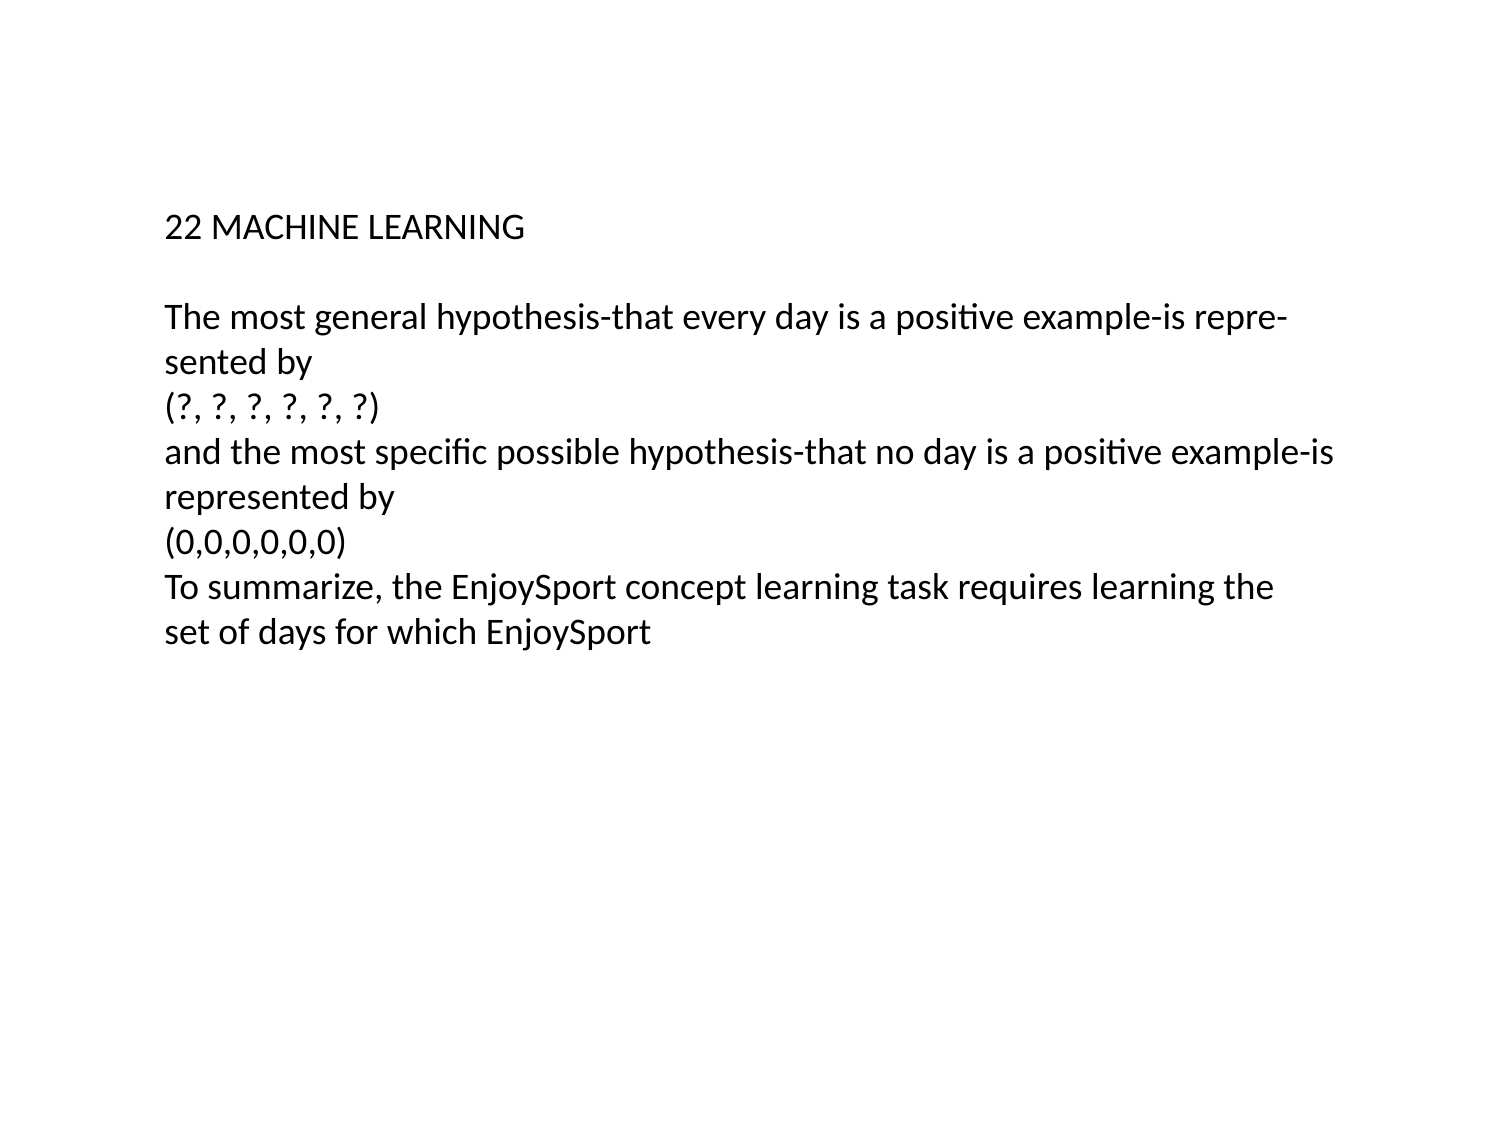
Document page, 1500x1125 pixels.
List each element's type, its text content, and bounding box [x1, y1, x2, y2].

text_box 22 MACHINE LEARNING The most general hypothesis-that every day is a positive example-is repre- sented by (?, ?, ?, ?, ?, ?) and the most specific possible hypothesis-that no day is a positive example-is represented by (0,0,0,0,0,0) To summarize, the EnjoySport concept learning task requires learning the set of days for which EnjoySport [149, 149, 1351, 660]
